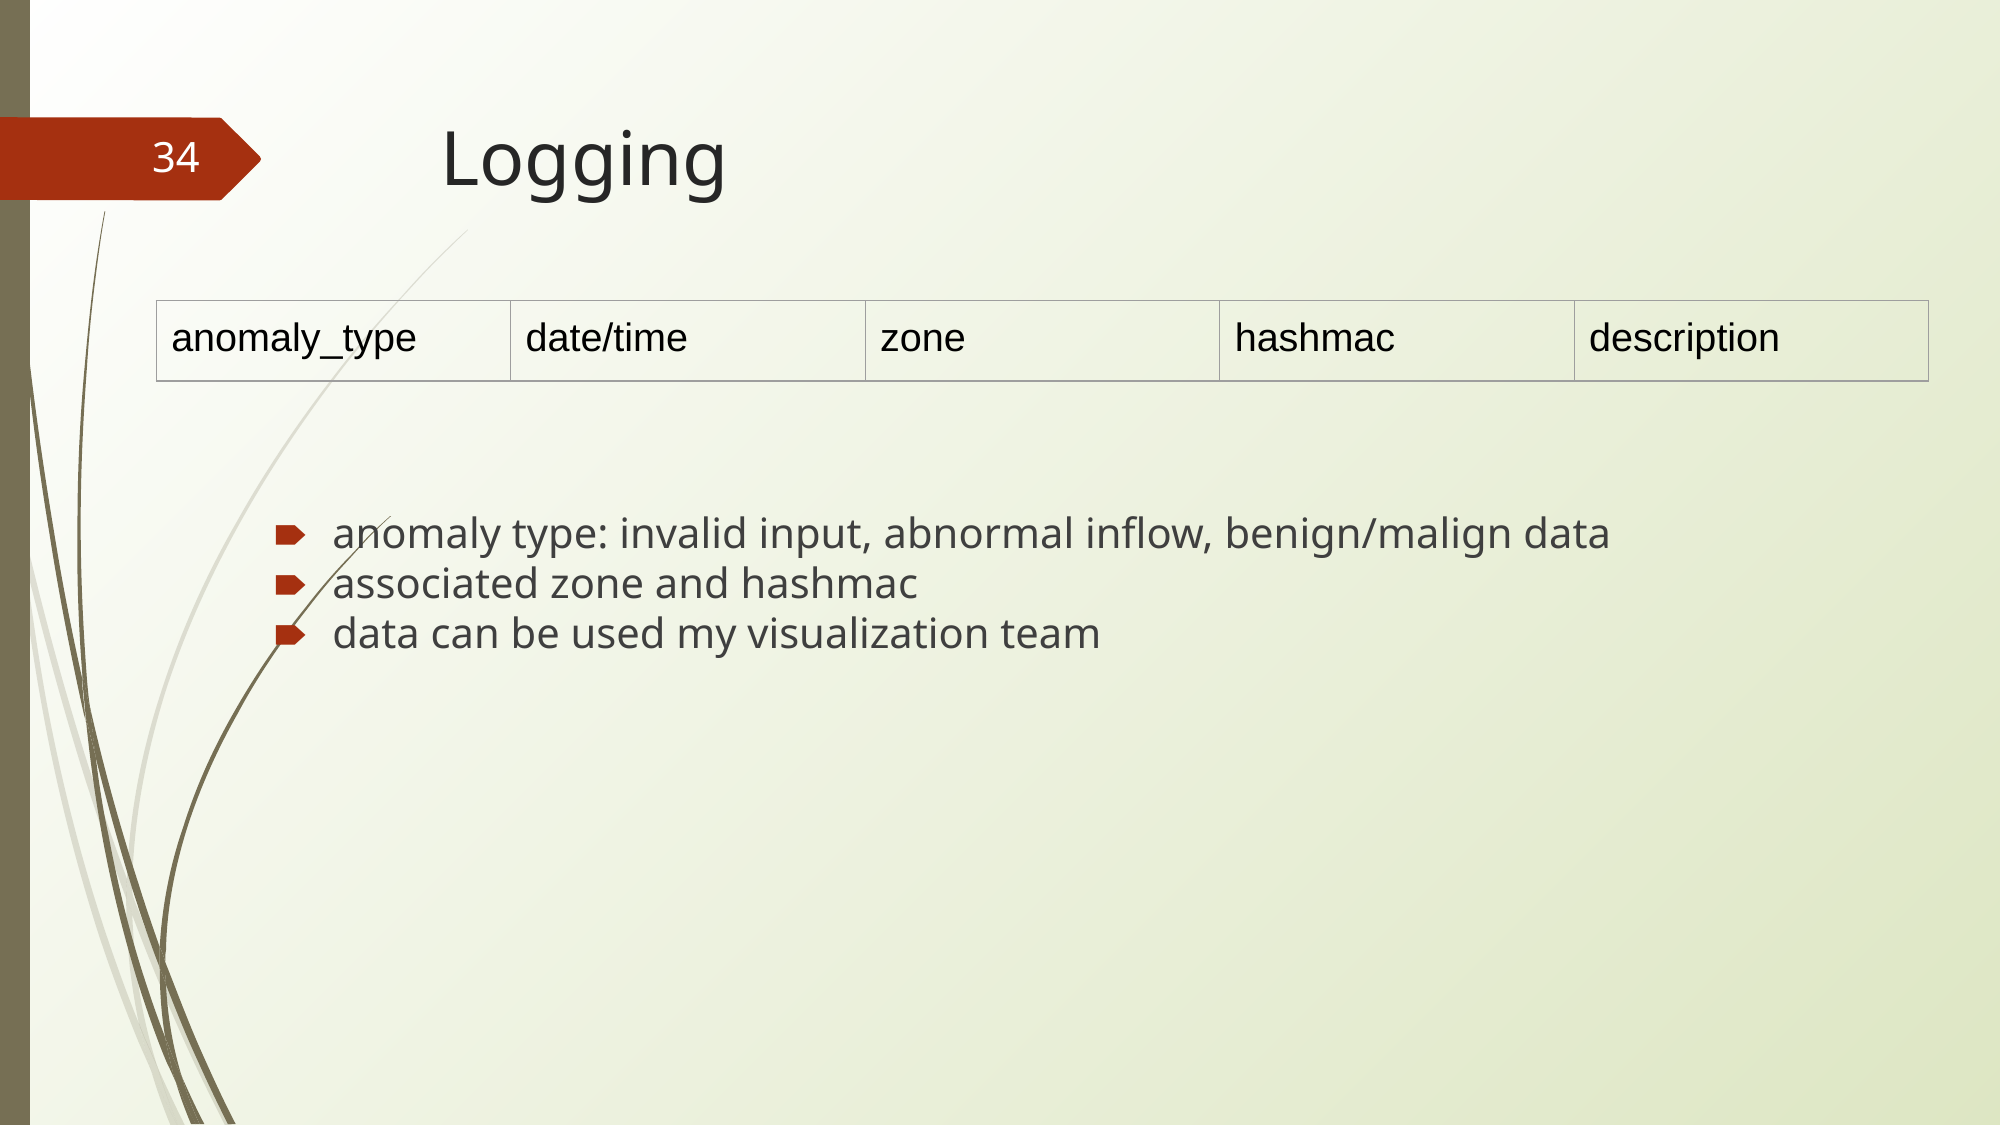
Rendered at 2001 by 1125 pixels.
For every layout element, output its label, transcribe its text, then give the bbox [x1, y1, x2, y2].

table_header description [1575, 301, 1928, 380]
table_header zone [866, 301, 1219, 380]
table_header date/time [511, 301, 865, 380]
table_header anomaly_type [157, 301, 510, 380]
slide_number 34 [87, 129, 216, 190]
title Logging [425, 102, 1888, 300]
list anomaly type: invalid input, abnormal inflow, benign/malign data associated zone and hashmac data can be used my visualization team [242, 498, 1730, 1034]
table_header hashmac [1220, 301, 1574, 380]
